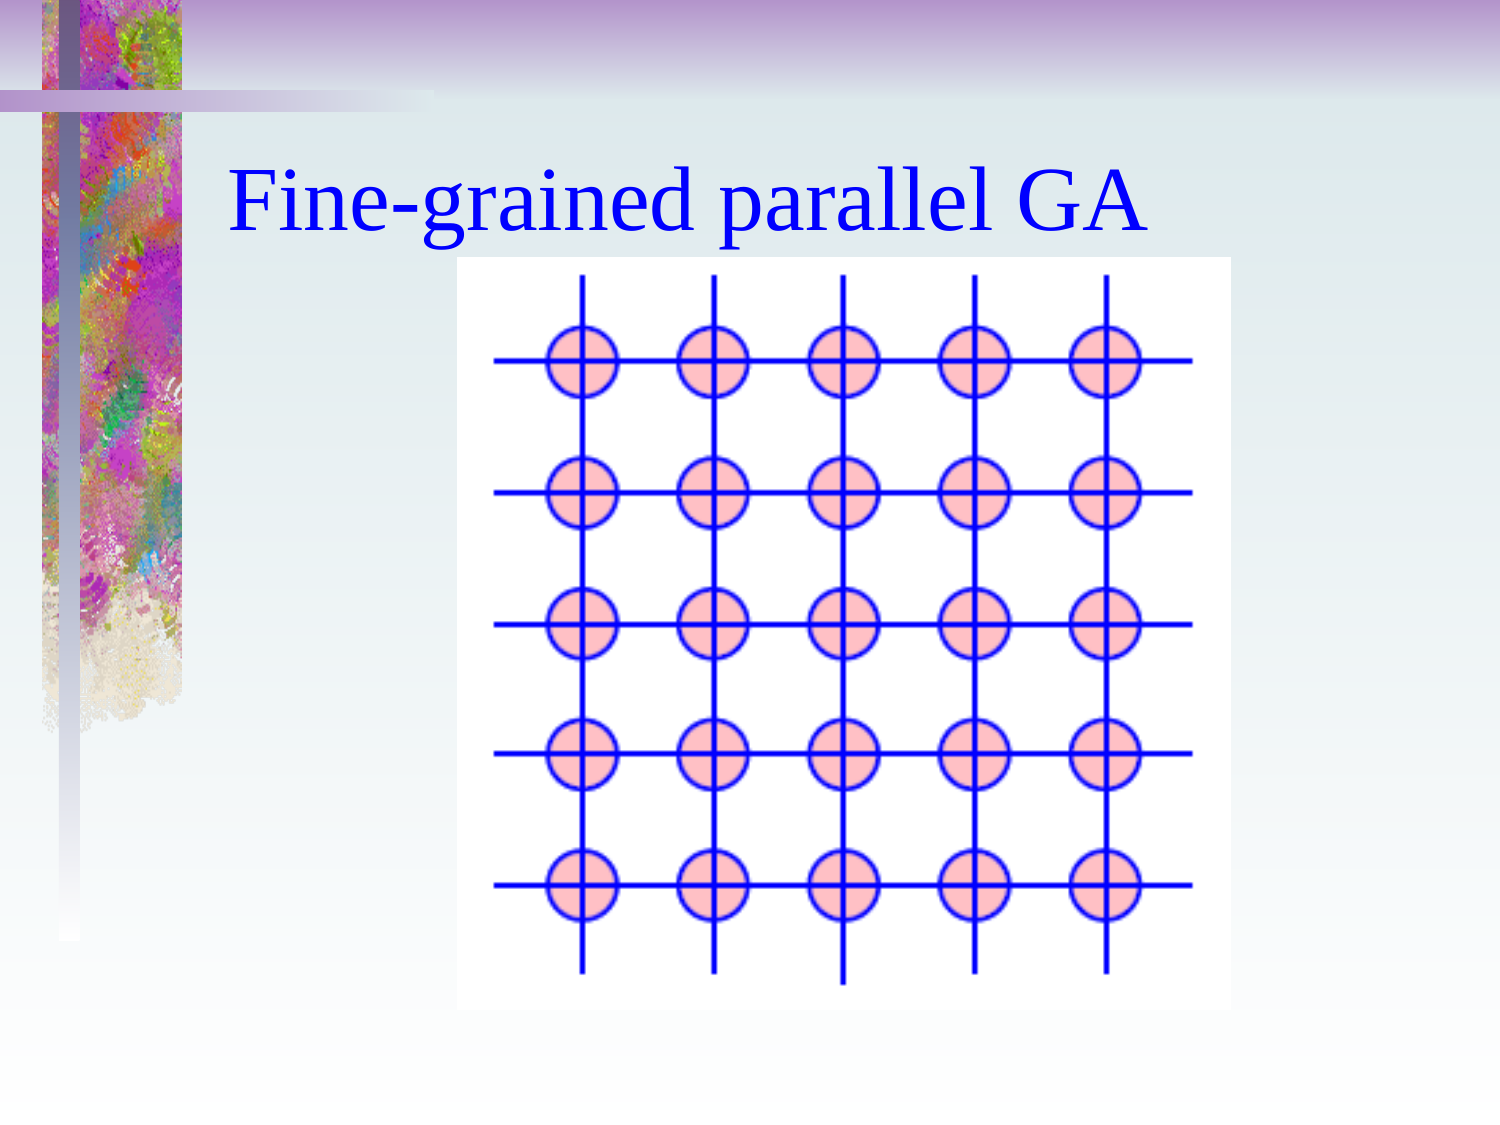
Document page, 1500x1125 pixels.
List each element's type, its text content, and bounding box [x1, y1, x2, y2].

picture [80, 0, 182, 90]
picture [456, 257, 1231, 1011]
picture [42, 111, 59, 821]
title Fine-grained parallel GA [212, 99, 1488, 288]
picture [80, 111, 182, 821]
picture [42, 0, 59, 90]
